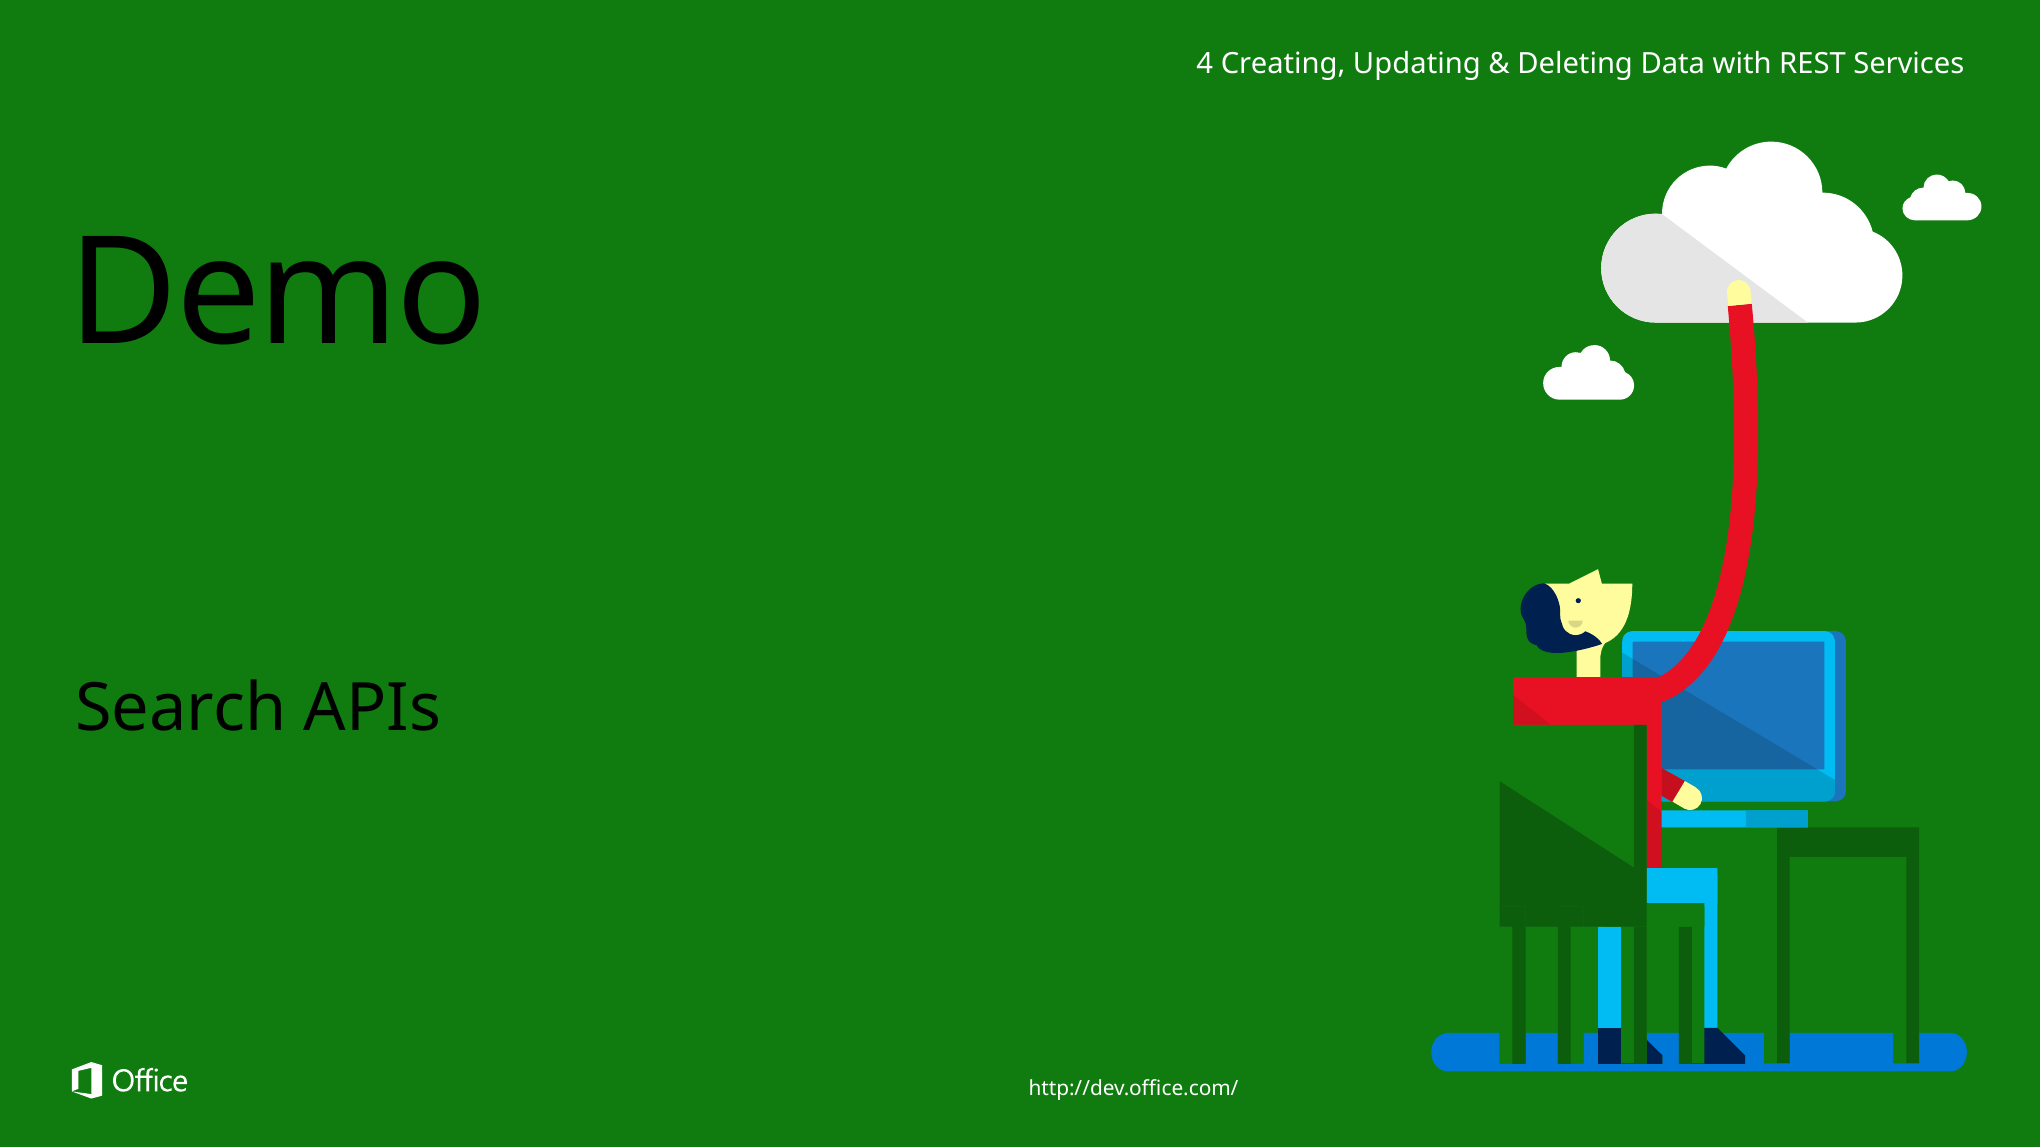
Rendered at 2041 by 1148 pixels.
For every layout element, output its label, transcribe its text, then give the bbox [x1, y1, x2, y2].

list Search APIs [45, 648, 1142, 770]
text_box 4 Creating, Updating & Deleting Data with REST Services [1050, 48, 1996, 110]
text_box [1431, 141, 1982, 1072]
title Demo [45, 198, 1431, 393]
